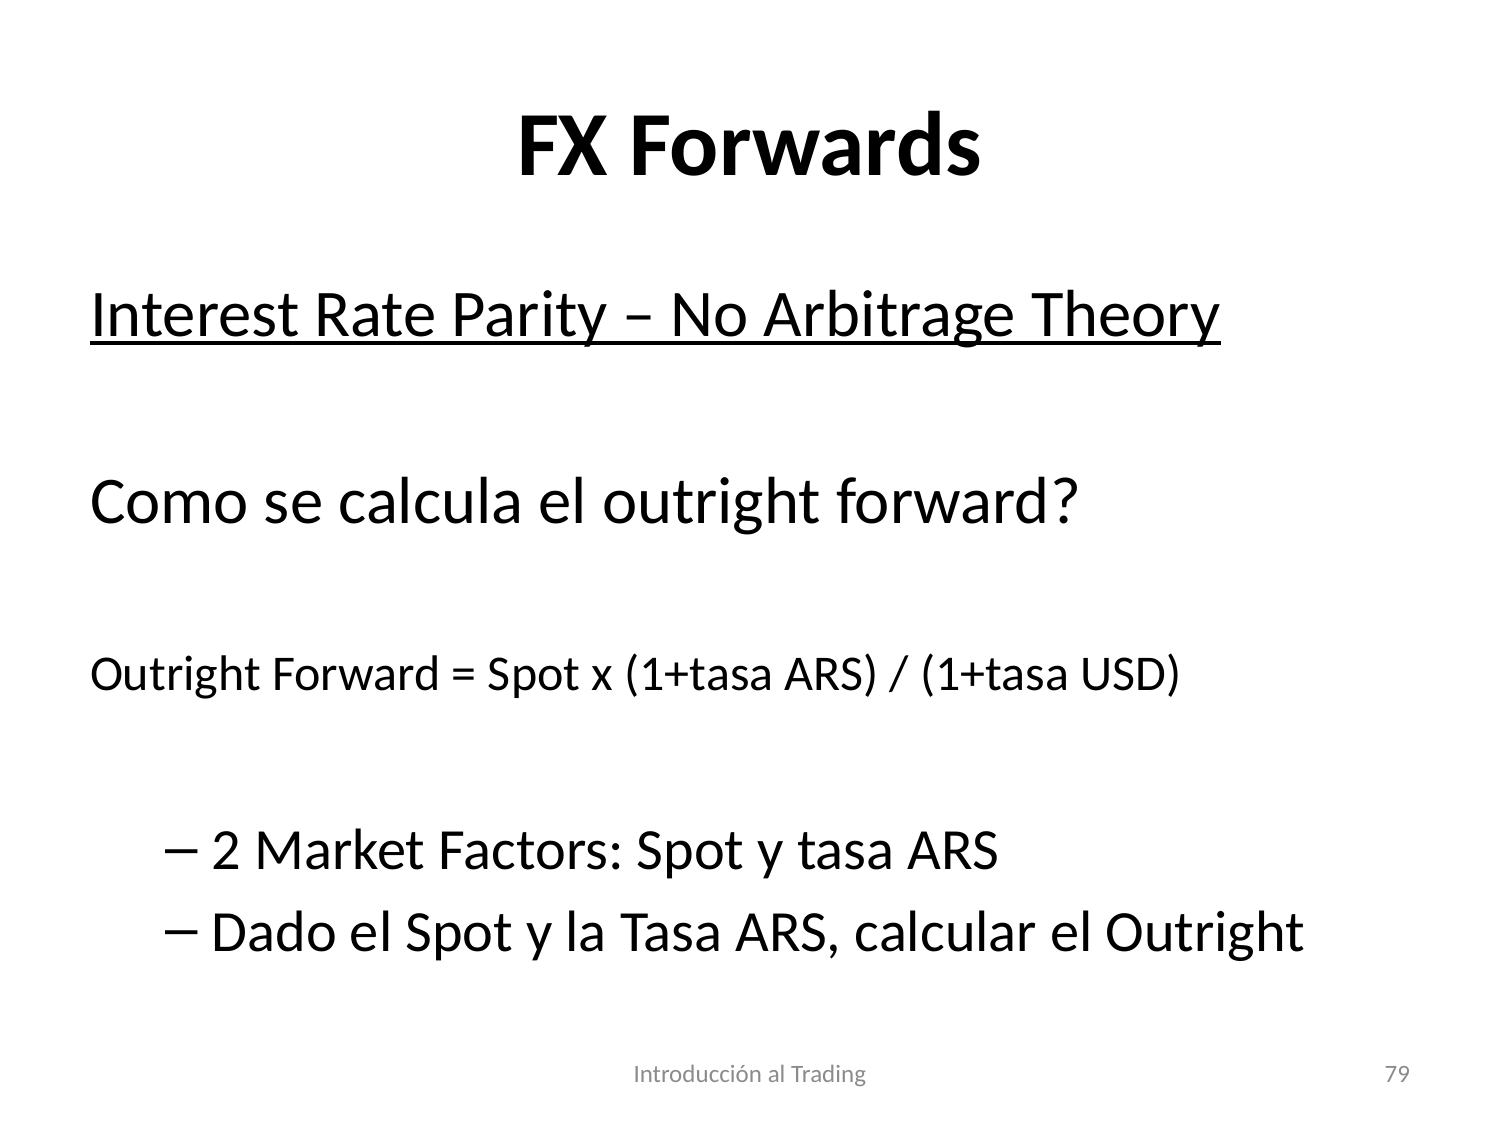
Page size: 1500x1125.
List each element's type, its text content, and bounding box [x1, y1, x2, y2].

slide_number 79 [1074, 1042, 1425, 1103]
list Interest Rate Parity – No Arbitrage Theory Como se calcula el outright forward? Outright Forward = Spot x (1+tasa ARS) / (1+tasa USD) 2 Market Factors: Spot y tasa ARS Dado el Spot y la Tasa ARS, calcular el Outright [75, 262, 1425, 1005]
title FX Forwards [75, 45, 1425, 233]
footer Introducción al Trading [512, 1042, 988, 1103]
